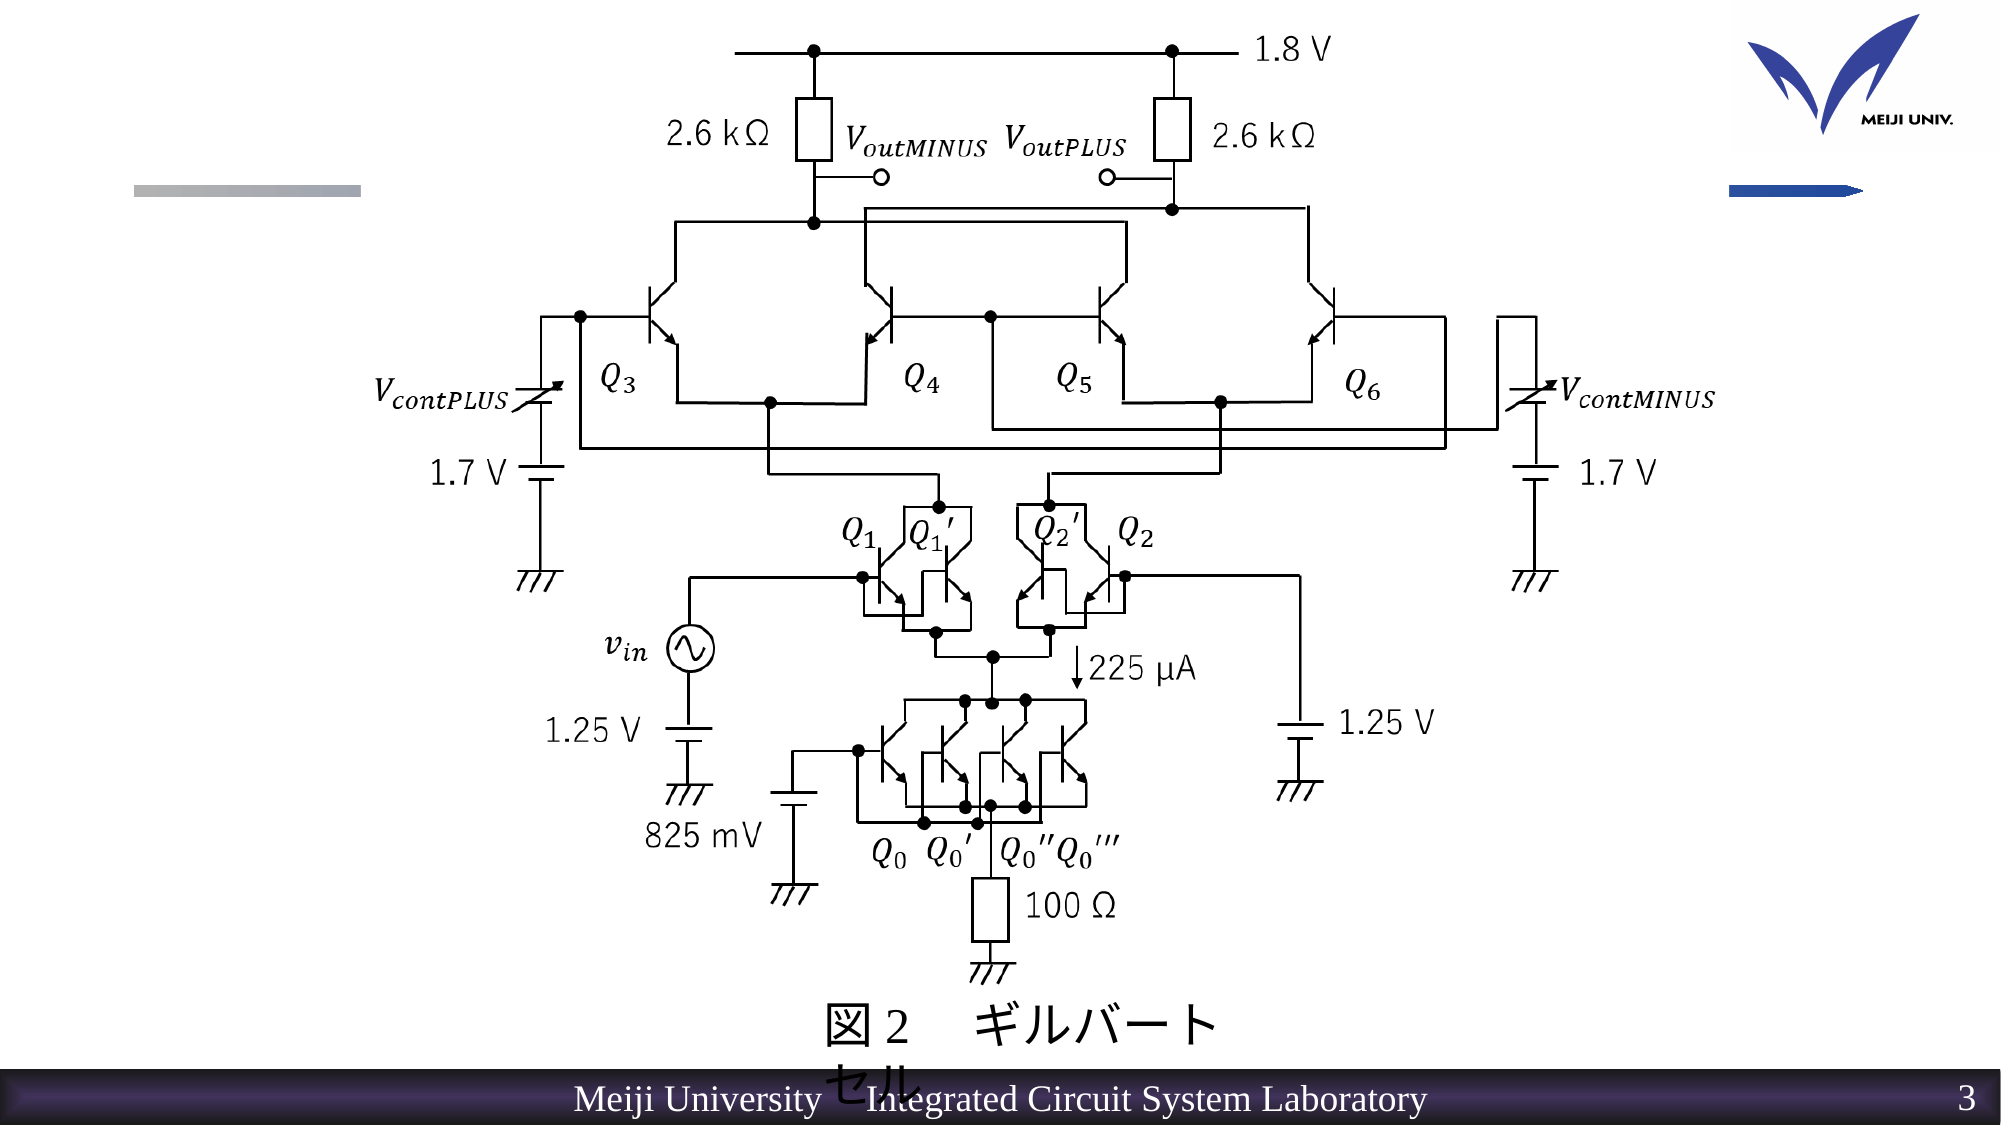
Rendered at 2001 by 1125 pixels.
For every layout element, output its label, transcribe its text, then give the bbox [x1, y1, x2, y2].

text_box 図2 ギルバートセル [808, 995, 1282, 1056]
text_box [360, 18, 1730, 987]
picture [1731, 1, 2000, 151]
